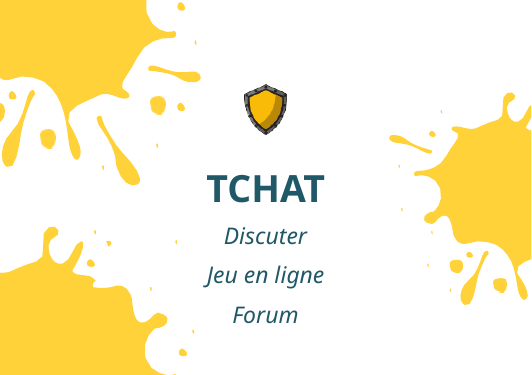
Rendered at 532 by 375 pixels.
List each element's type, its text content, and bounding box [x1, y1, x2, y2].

text_box [0, 226, 168, 375]
text_box Jeu en ligne [192, 253, 340, 296]
text_box Forum [217, 293, 314, 336]
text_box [0, 0, 201, 186]
picture [244, 84, 287, 135]
text_box Discuter [209, 213, 323, 253]
text_box TCHAT [191, 157, 340, 217]
text_box [178, 348, 187, 357]
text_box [389, 92, 532, 306]
